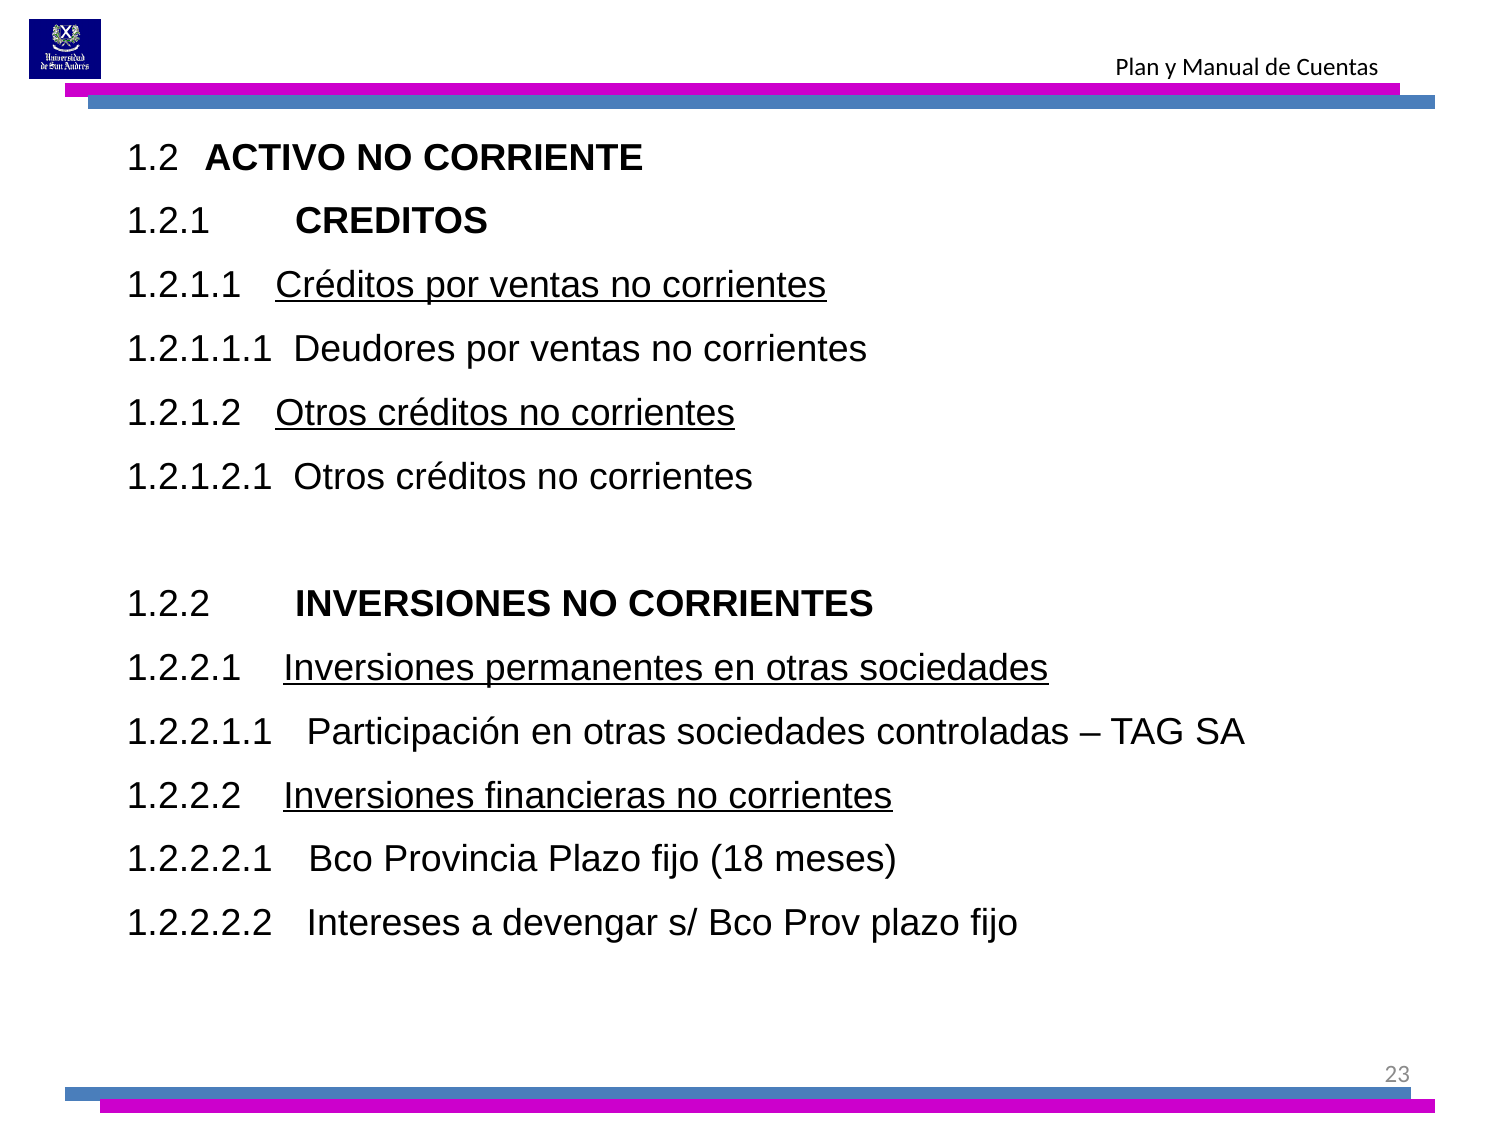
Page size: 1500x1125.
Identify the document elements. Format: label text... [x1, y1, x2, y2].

picture [29, 18, 101, 79]
slide_number 23 [1074, 1042, 1425, 1099]
text_box Plan y Manual de Cuentas [643, 42, 1394, 88]
text_box 1.2 ACTIVO NO CORRIENTE 1.2.1 CREDITOS 1.2.1.1 Créditos por ventas no corrientes 1.2.1.1.1 Deudores por ventas no corrientes 1.2.1.2 Otros créditos no corrientes 1.2.1.2.1 Otros créditos no corrientes 1.2.2 INVERSIONES NO CORRIENTES 1.2.2.1 Inversiones permanentes en otras sociedades 1.2.2.1.1 Participación en otras sociedades controladas – TAG SA 1.2.2.2 Inversiones financieras no corrientes 1.2.2.2.1 Bco Provincia Plazo fijo (18 meses) 1.2.2.2.2 Intereses a devengar s/ Bco Prov plazo fijo [112, 125, 1413, 1015]
